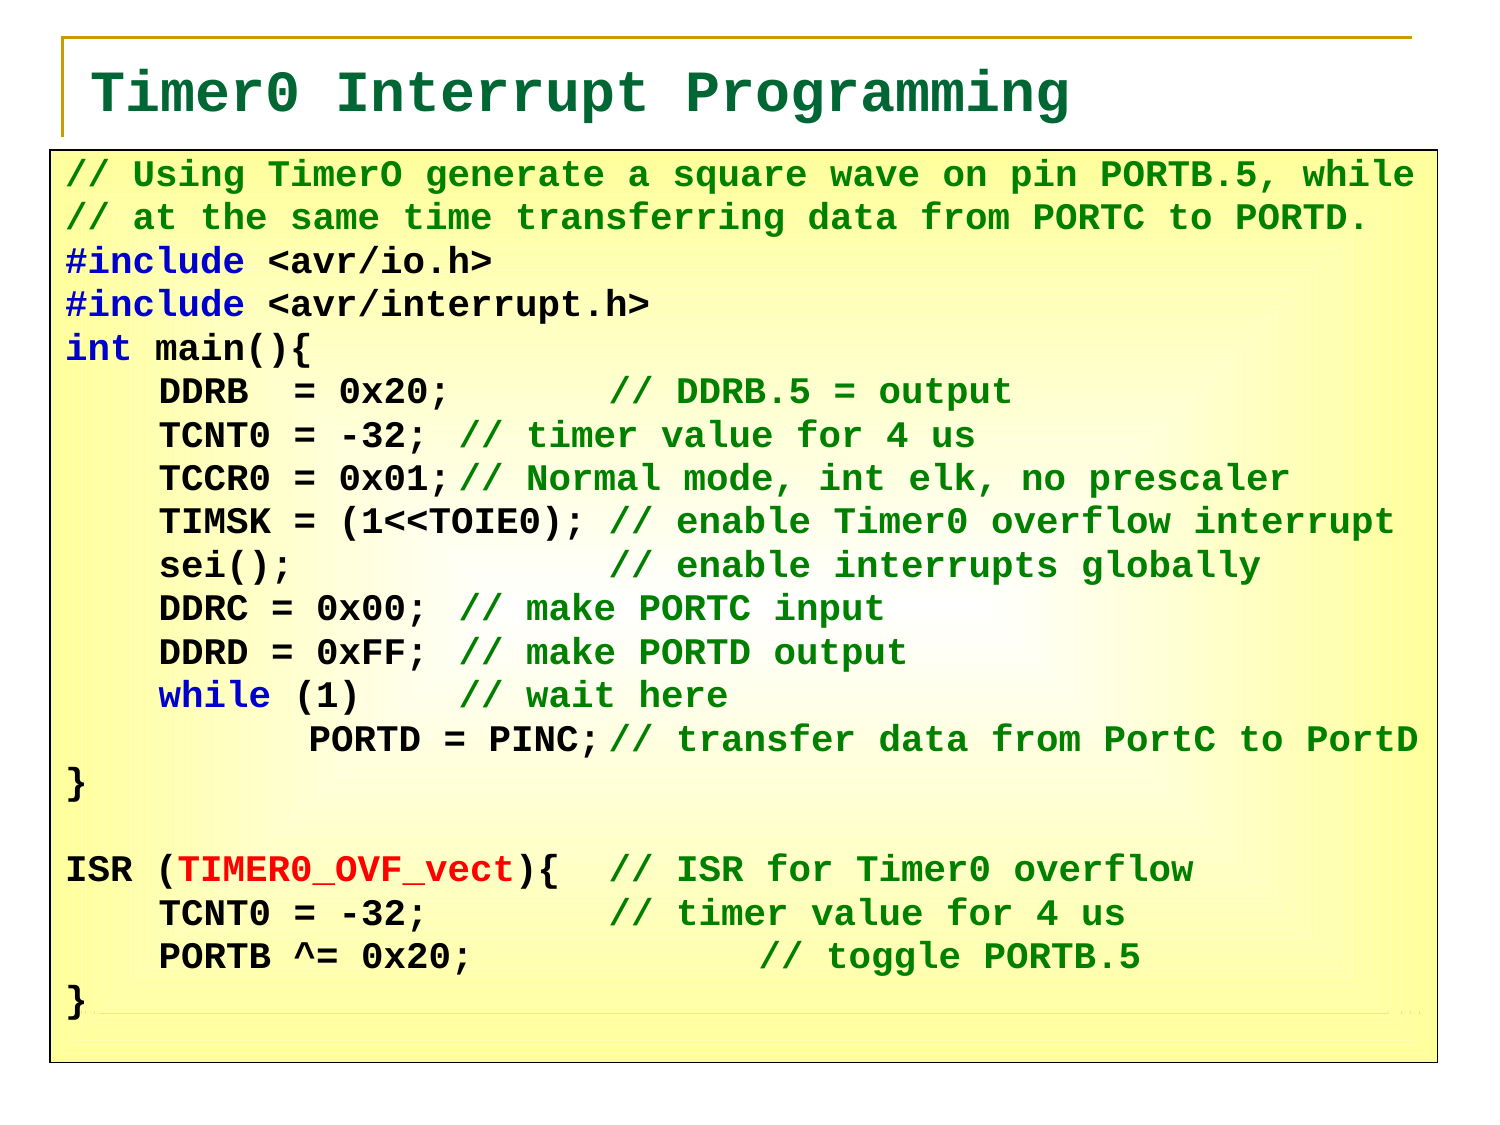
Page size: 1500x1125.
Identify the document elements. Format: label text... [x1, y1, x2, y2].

title Timer0 Interrupt Programming [74, 45, 1426, 149]
list // Using TimerO generate a square wave on pin PORTB.5, while // at the same time transferring data from PORTC to PORTD. #include <avr/io.h> #include <avr/interrupt.h> int main(){ DDRB = 0x20; // DDRB.5 = output TCNT0 = -32; // timer value for 4 us TCCR0 = 0x01; // Normal mode, int elk, no prescaler TIMSK = (1<<TOIE0); // enable Timer0 overflow interrupt sei(); // enable interrupts globally DDRC = 0x00; // make PORTC input DDRD = 0xFF; // make PORTD output while (1) // wait here PORTD = PINC; // transfer data from PortC to PortD } ISR (TIMER0_OVF_vect){ // ISR for Timer0 overflow TCNT0 = -32; // timer value for 4 us PORTB ^= 0x20; // toggle PORTB.5 } [49, 149, 1438, 1063]
